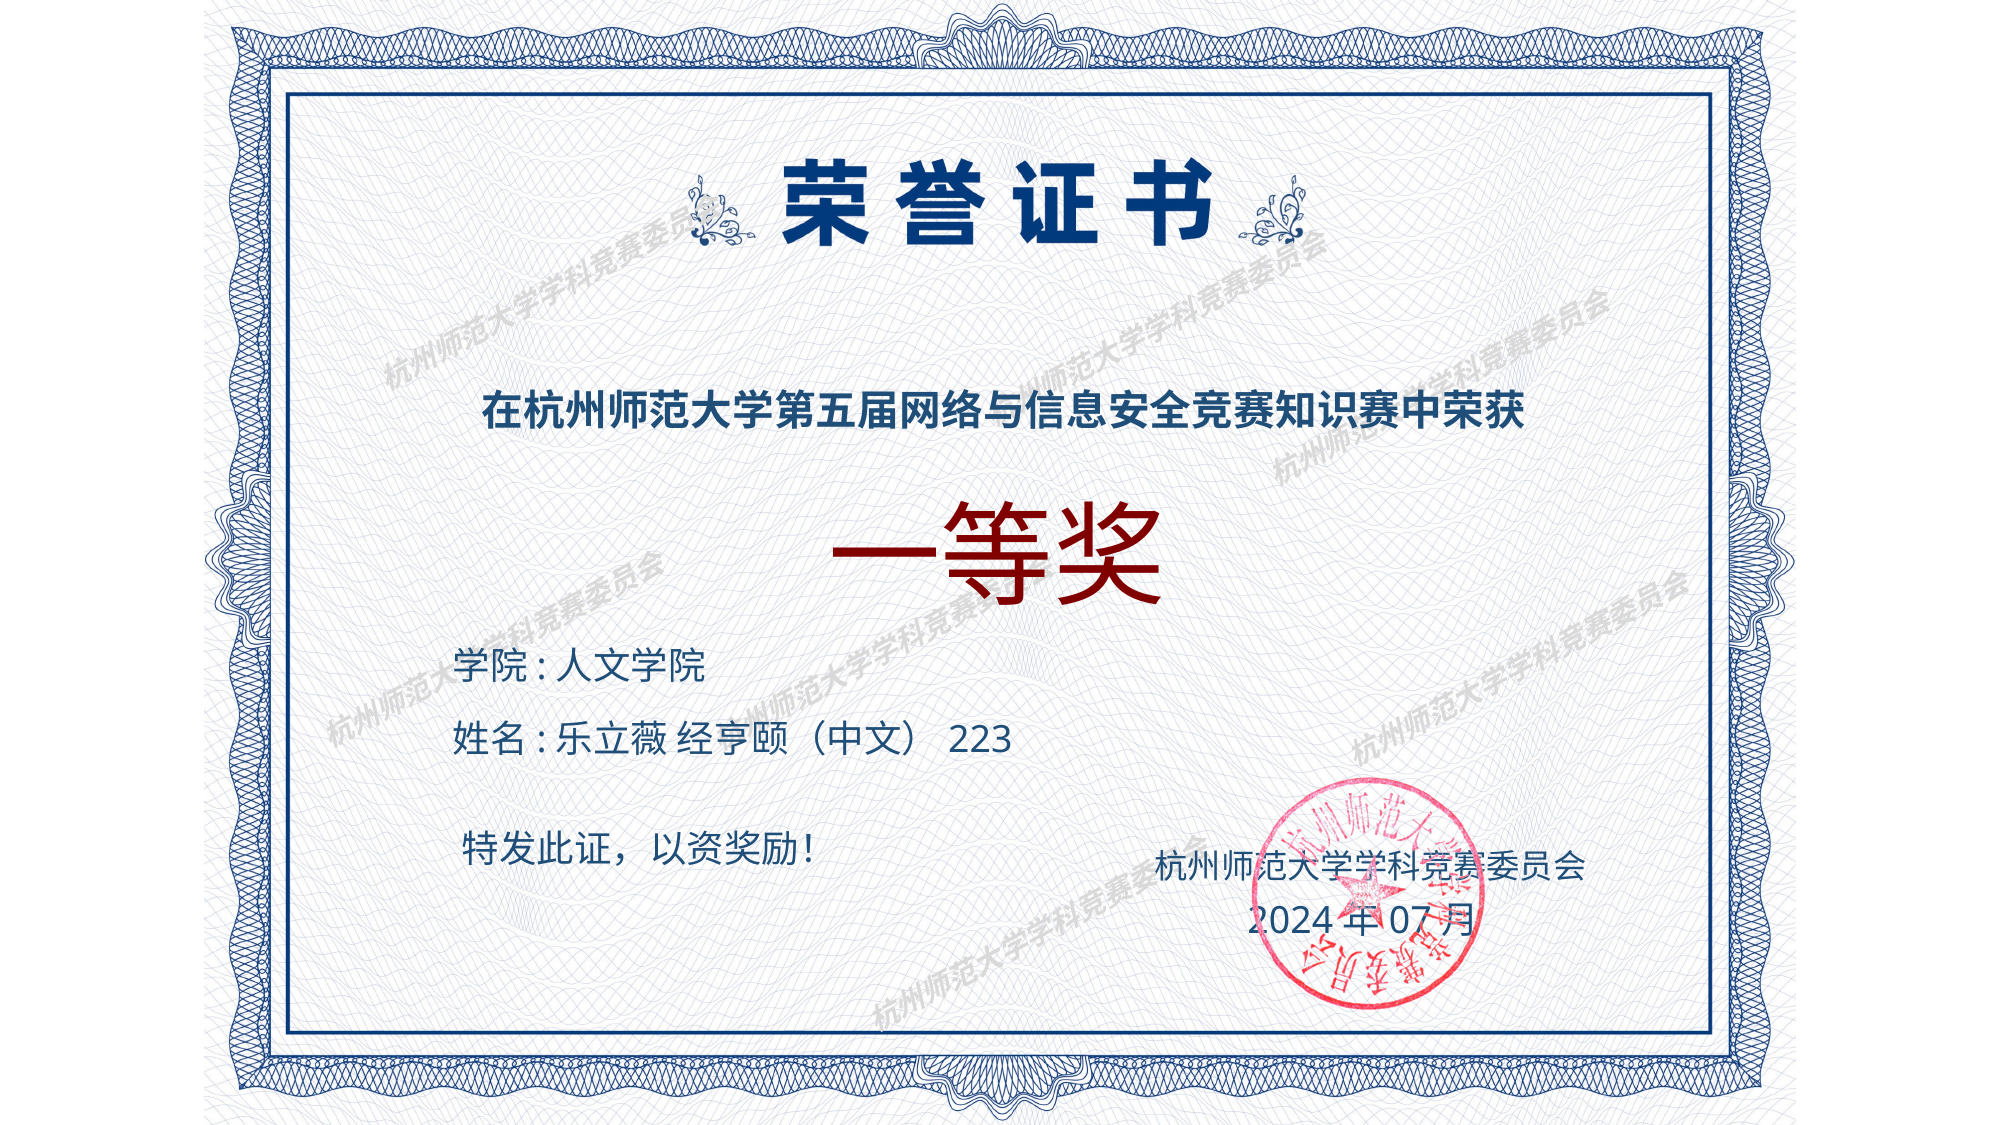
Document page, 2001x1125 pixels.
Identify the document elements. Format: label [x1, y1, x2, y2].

text_box [204, 0, 1796, 1125]
picture [1241, 775, 1495, 1013]
